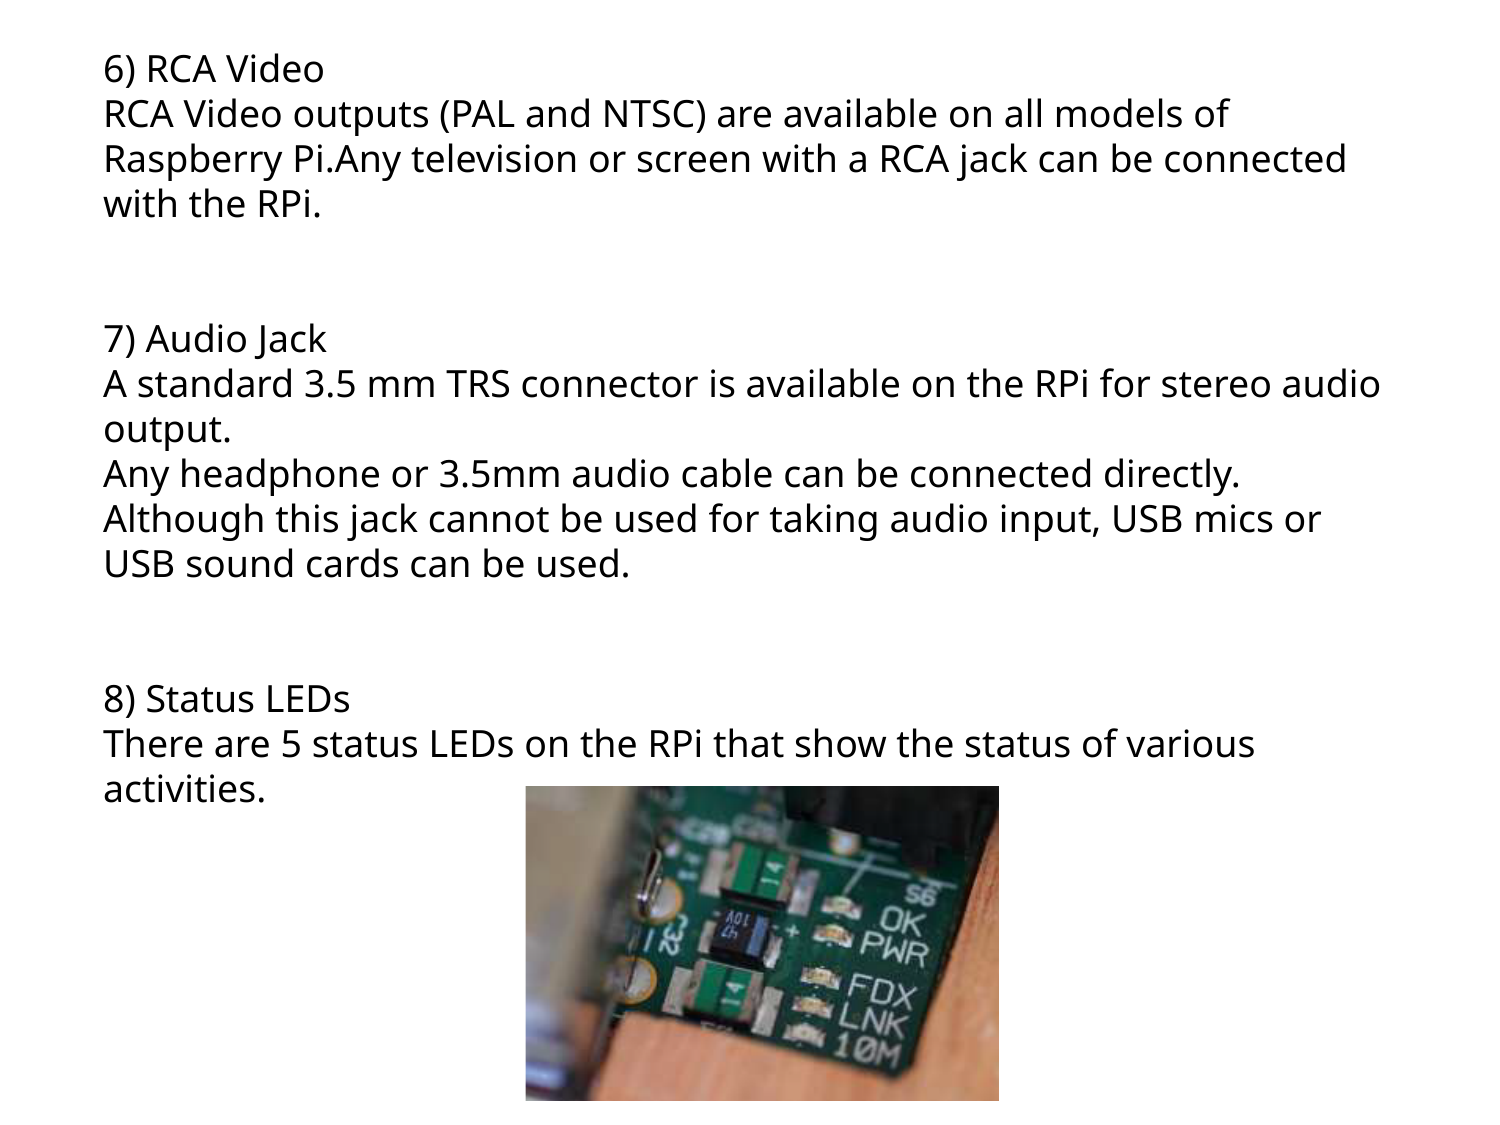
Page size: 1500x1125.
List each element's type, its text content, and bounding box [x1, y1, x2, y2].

text_box 6) RCA Video RCA Video outputs (PAL and NTSC) are available on all models of Raspberry Pi.Any television or screen with a RCA jack can be connected with the RPi. 7) Audio Jack A standard 3.5 mm TRS connector is available on the RPi for stereo audio output. Any headphone or 3.5mm audio cable can be connected directly. Although this jack cannot be used for taking audio input, USB mics or USB sound cards can be used. 8) Status LEDs There are 5 status LEDs on the RPi that show the status of various activities. [88, 37, 1400, 997]
picture [525, 786, 1000, 1102]
